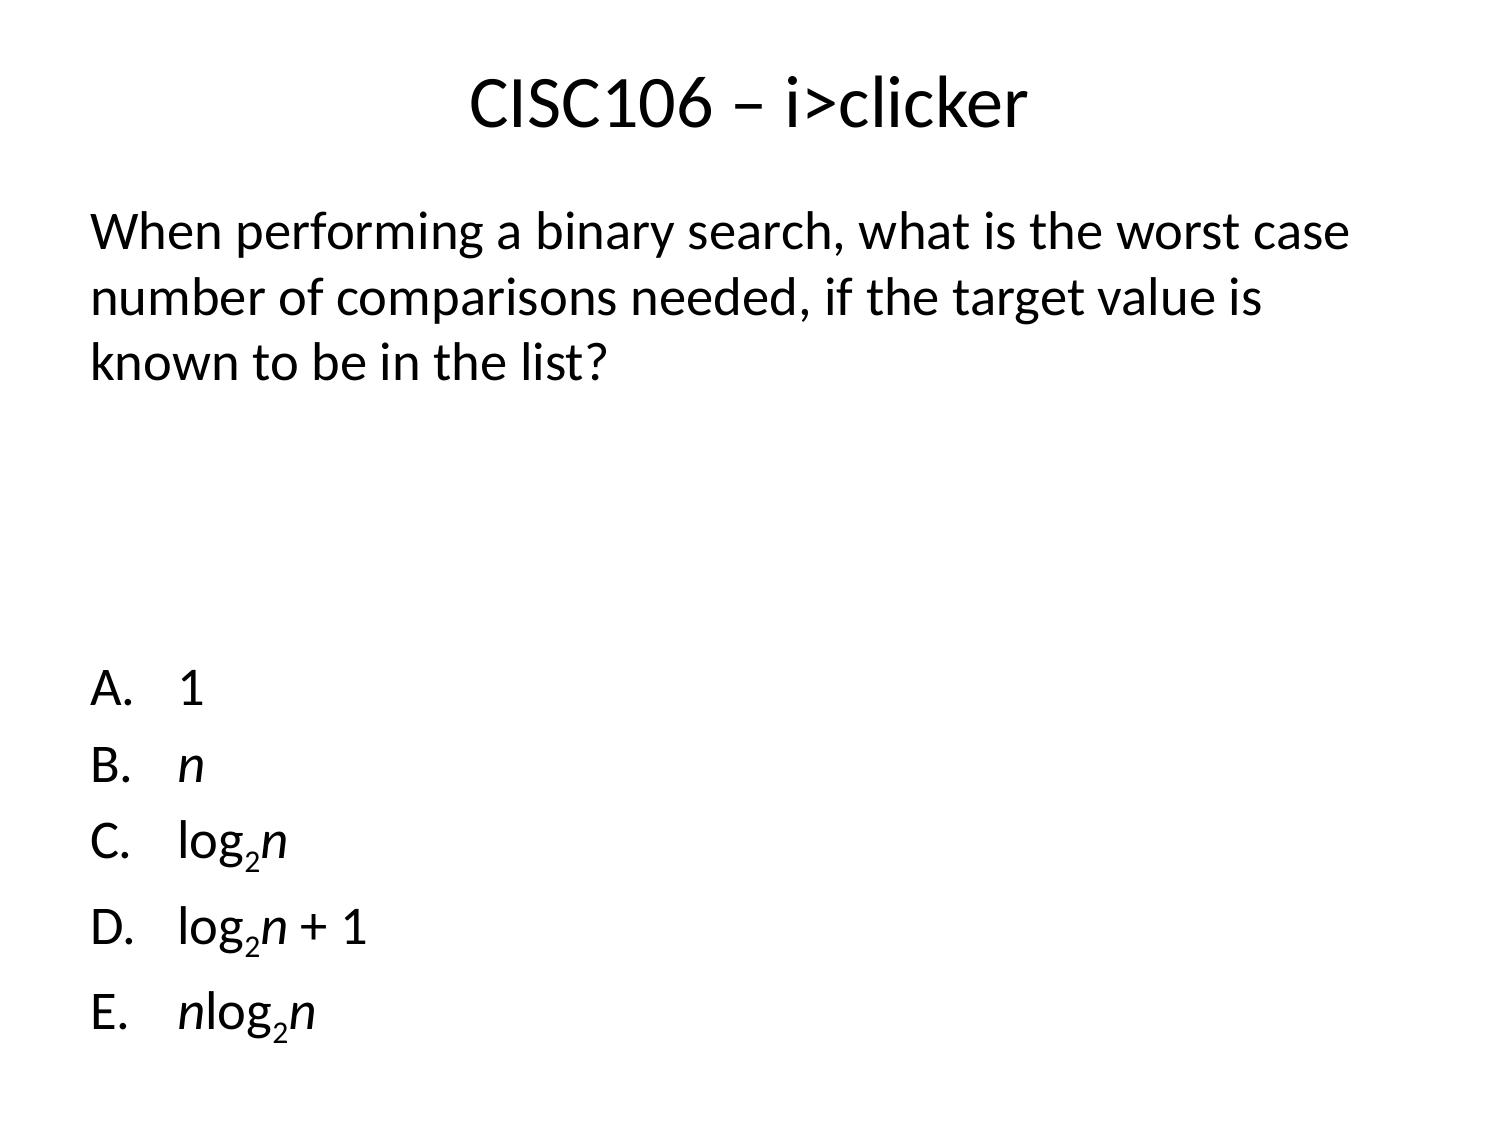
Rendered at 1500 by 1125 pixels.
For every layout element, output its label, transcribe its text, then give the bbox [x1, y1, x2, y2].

title CISC106 – i>clicker [75, 45, 1425, 150]
list When performing a binary search, what is the worst case number of comparisons needed, if the target value is known to be in the list? 1 n log2n log2n + 1 nlog2n [75, 187, 1425, 1063]
